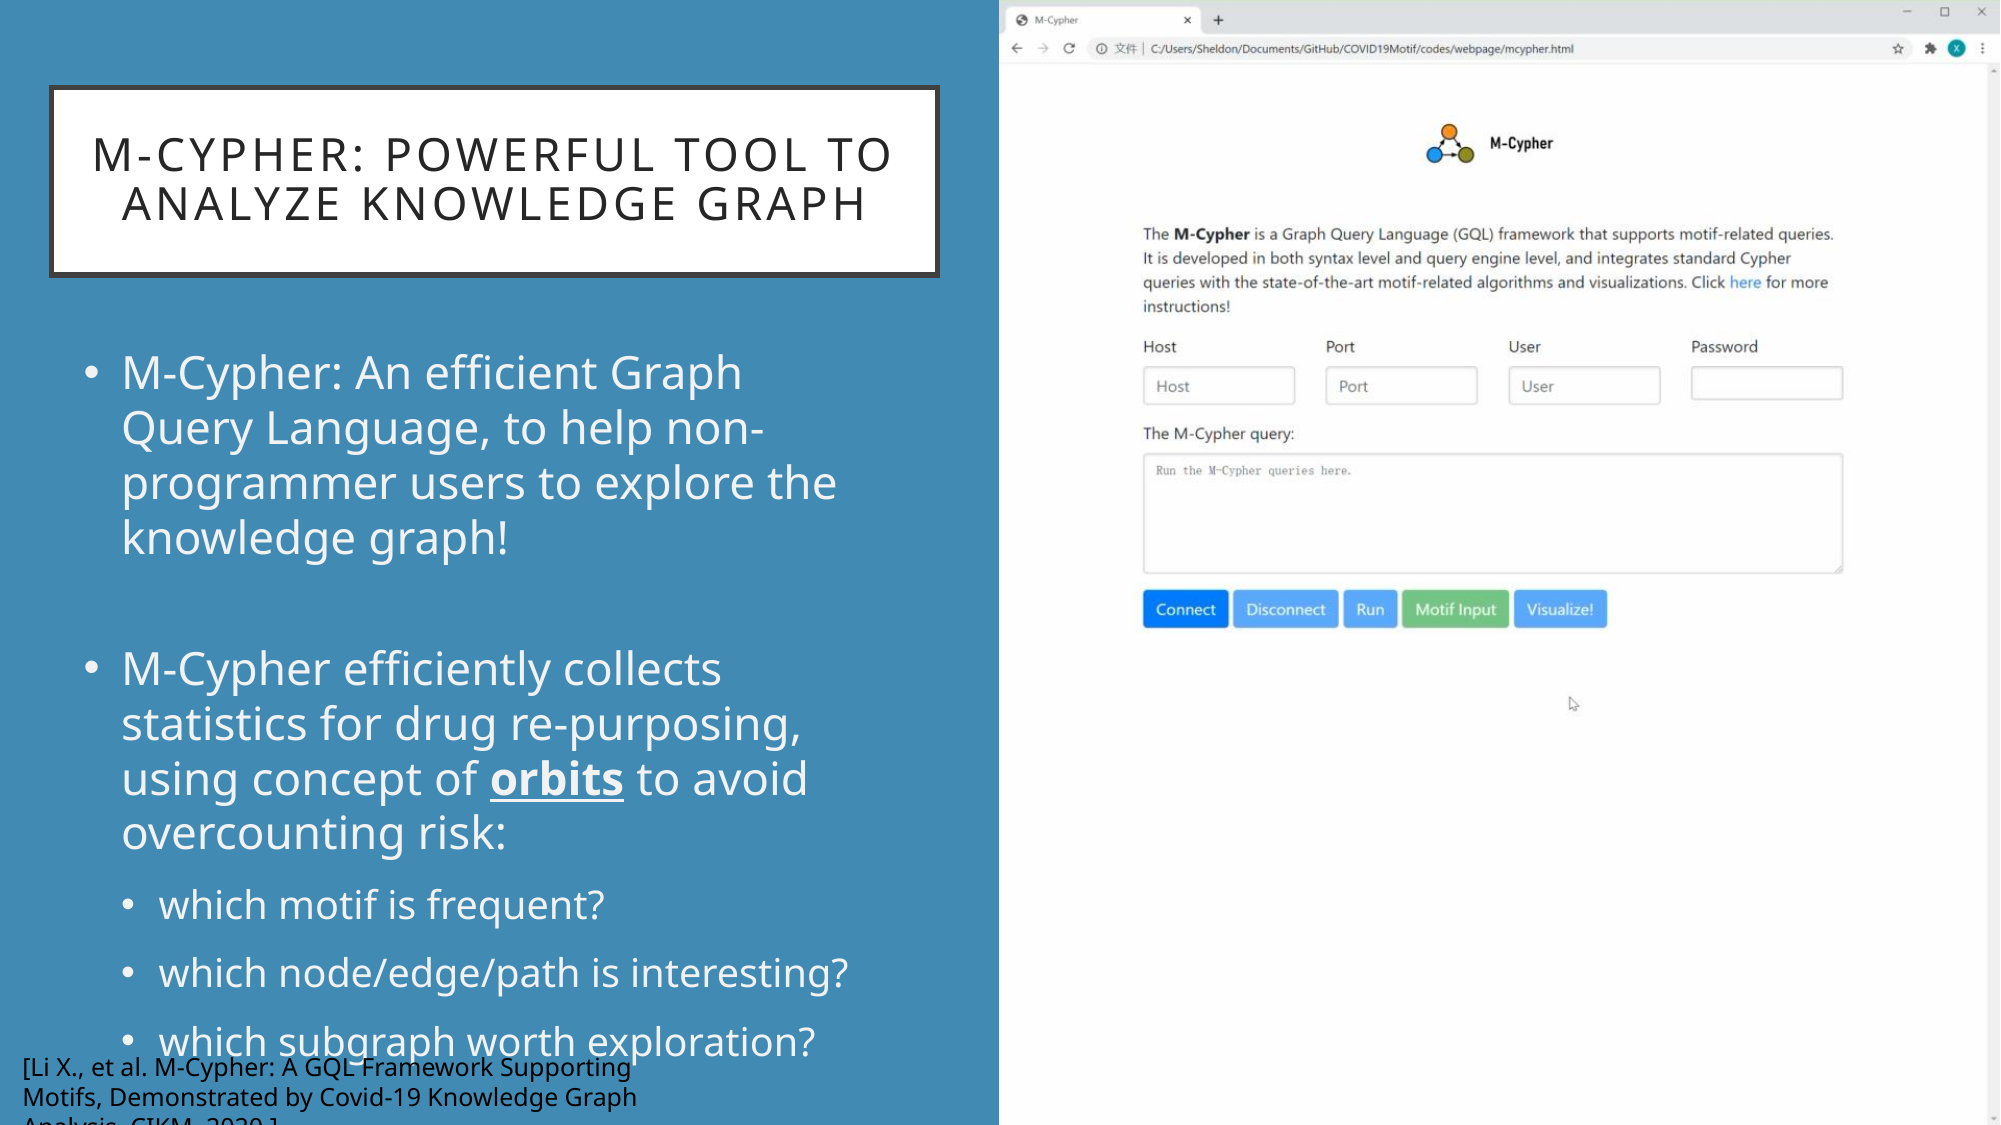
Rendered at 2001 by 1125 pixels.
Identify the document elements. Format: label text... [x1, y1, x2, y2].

picture [999, 0, 2000, 1125]
list M-Cypher: An efficient Graph Query Language, to help non-programmer users to explore the knowledge graph! M-Cypher efficiently collects statistics for drug re-purposing, using concept of orbits to avoid overcounting risk: which motif is frequent? which node/edge/path is interesting? which subgraph worth exploration? [68, 336, 898, 1125]
title M-Cypher: powerful tool to analyze knowledge graph [49, 85, 940, 278]
text_box [Li X., et al. M-Cypher: A GQL Framework Supporting Motifs, Demonstrated by Covid-19 Knowledge Graph Analysis, CIKM, 2020.] [7, 1044, 734, 1125]
